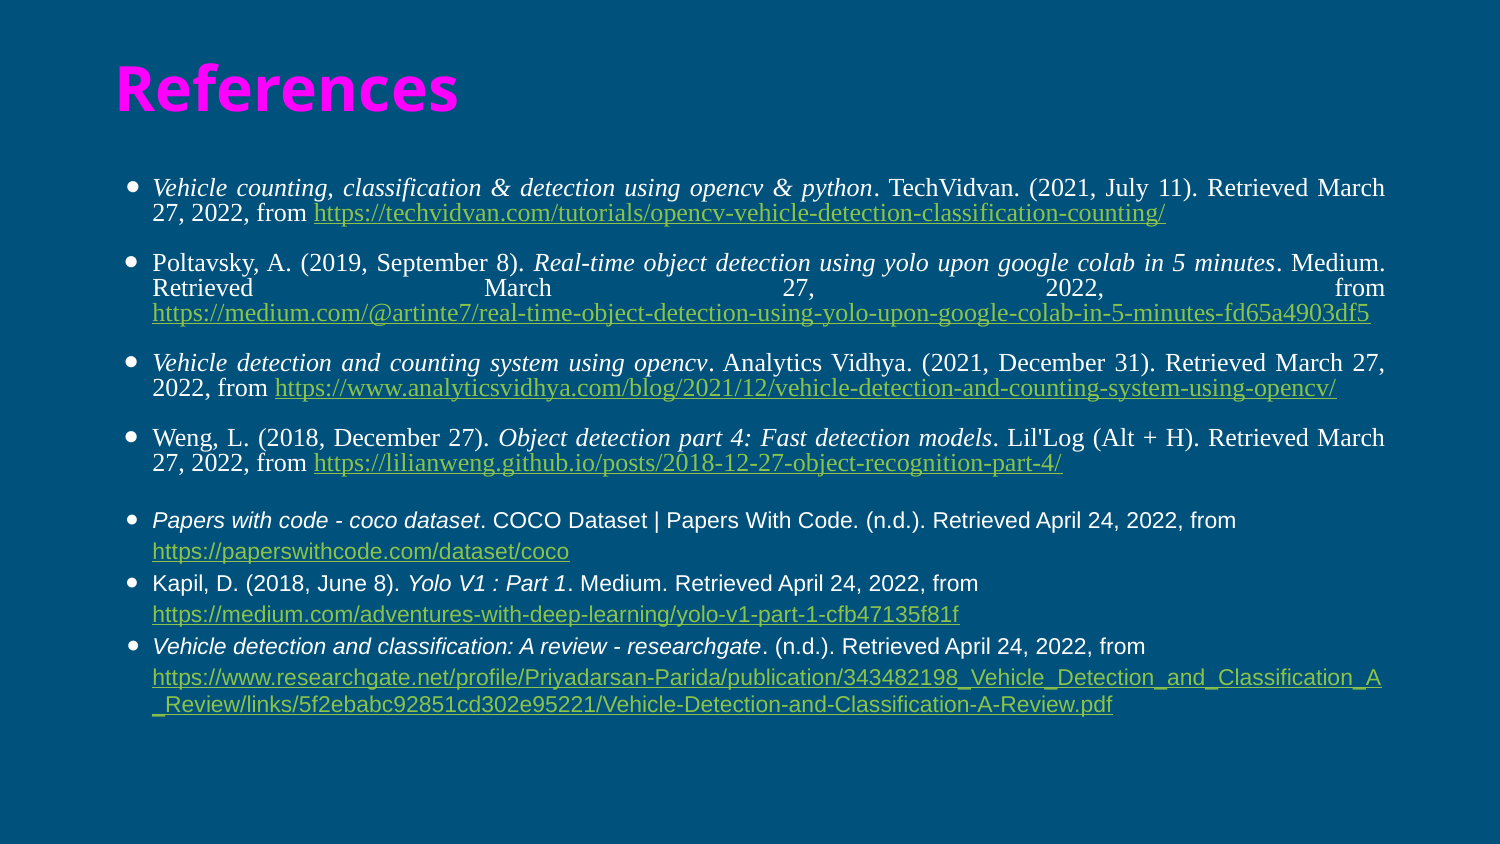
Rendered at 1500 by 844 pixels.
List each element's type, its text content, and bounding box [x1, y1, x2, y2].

title References [103, 44, 1397, 138]
list Vehicle counting, classification & detection using opencv & python. TechVidvan. (2021, July 11). Retrieved March 27, 2022, from https://techvidvan.com/tutorials/opencv-vehicle-detection-classification-counting/ Poltavsky, A. (2019, September 8). Real-time object detection using yolo upon google colab in 5 minutes. Medium. Retrieved March 27, 2022, from https://medium.com/@artinte7/real-time-object-detection-using-yolo-upon-google-colab-in-5-minutes-fd65a4903df5 Vehicle detection and counting system using opencv. Analytics Vidhya. (2021, December 31). Retrieved March 27, 2022, from https://www.analyticsvidhya.com/blog/2021/12/vehicle-detection-and-counting-system-using-opencv/ Weng, L. (2018, December 27). Object detection part 4: Fast detection models. Lil'Log (Alt + H). Retrieved March 27, 2022, from https://lilianweng.github.io/posts/2018-12-27-object-recognition-part-4/ Papers with code - coco dataset. COCO Dataset | Papers With Code. (n.d.). Retrieved April 24, 2022, from https://paperswithcode.com/dataset/coco Kapil, D. (2018, June 8). Yolo V1 : Part 1. Medium. Retrieved April 24, 2022, from https://medium.com/adventures-with-deep-learning/yolo-v1-part-1-cfb47135f81f Vehicle detection and classification: A review - researchgate. (n.d.). Retrieved April 24, 2022, from https://www.researchgate.net/profile/Priyadarsan-Parida/publication/343482198_Vehicle_Detection_and_Classification_A_Review/links/5f2ebabc92851cd302e95221/Vehicle-Detection-and-Classification-A-Review.pdf [112, 170, 1397, 784]
